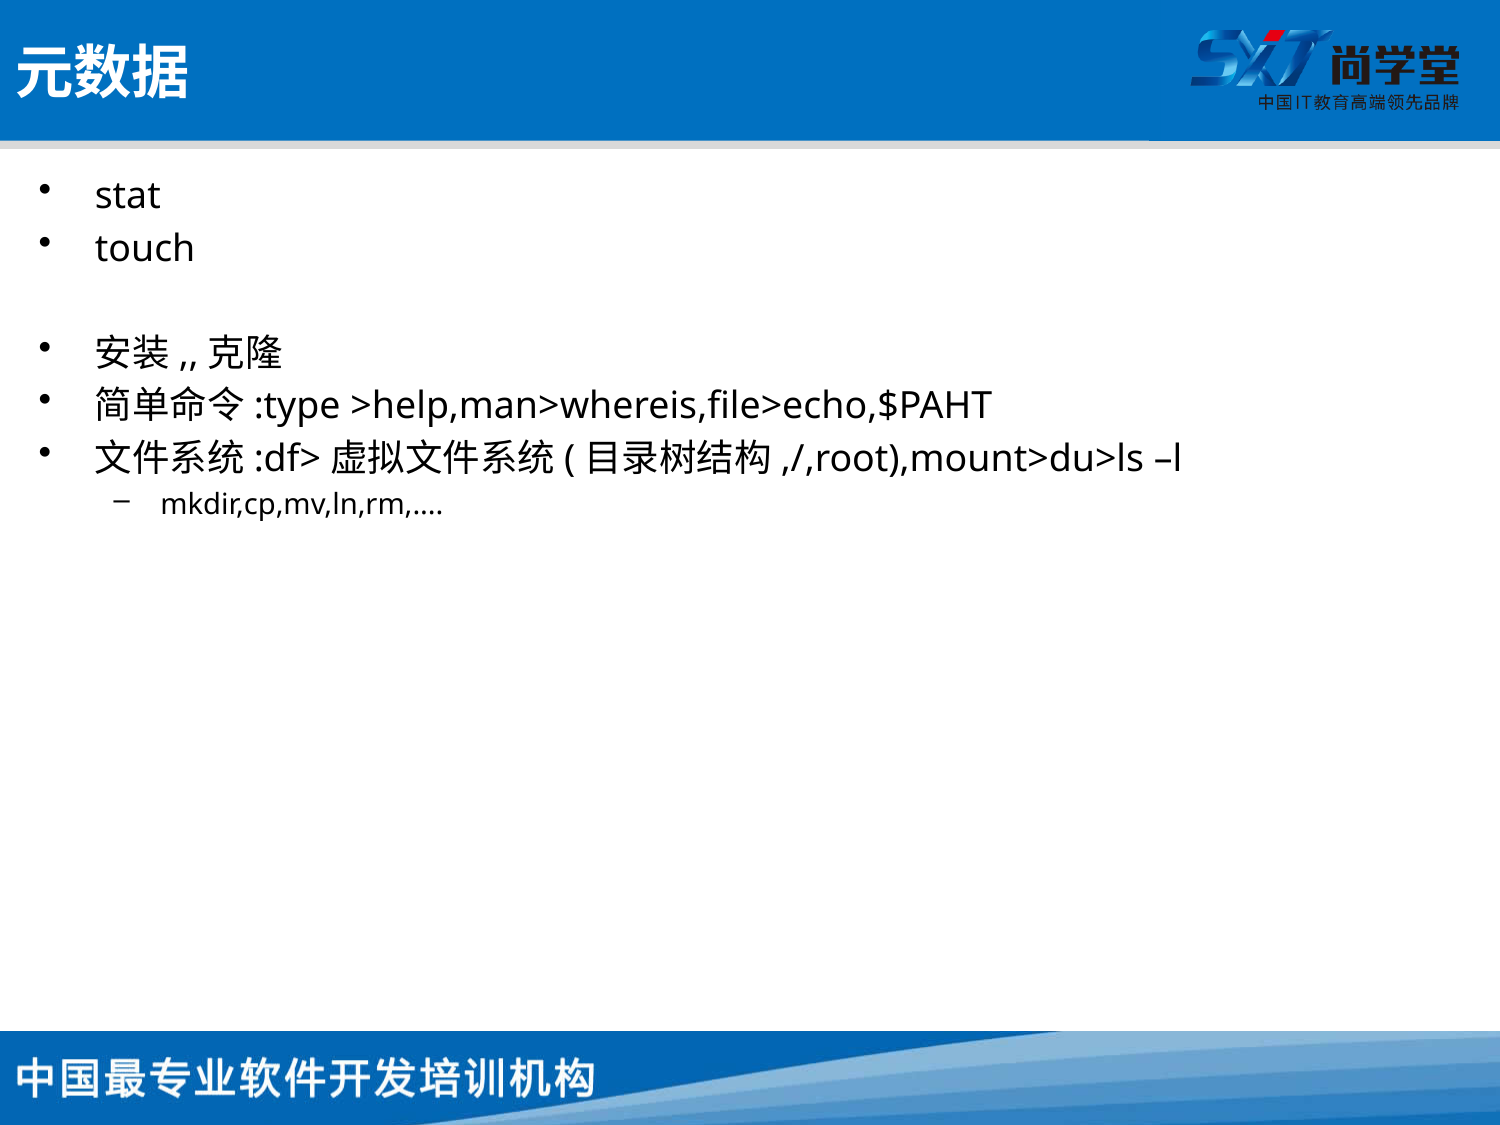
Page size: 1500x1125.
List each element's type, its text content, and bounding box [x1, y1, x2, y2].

picture [0, 1031, 1500, 1125]
picture [1161, 0, 1500, 141]
title 元数据 [0, 0, 1161, 141]
list stat touch 安装,,克隆 简单命令:type >help,man>whereis,file>echo,$PAHT 文件系统:df>虚拟文件系统(目录树结构,/,root),mount>du>ls –l mkdir,cp,mv,ln,rm,.... [23, 164, 1465, 997]
